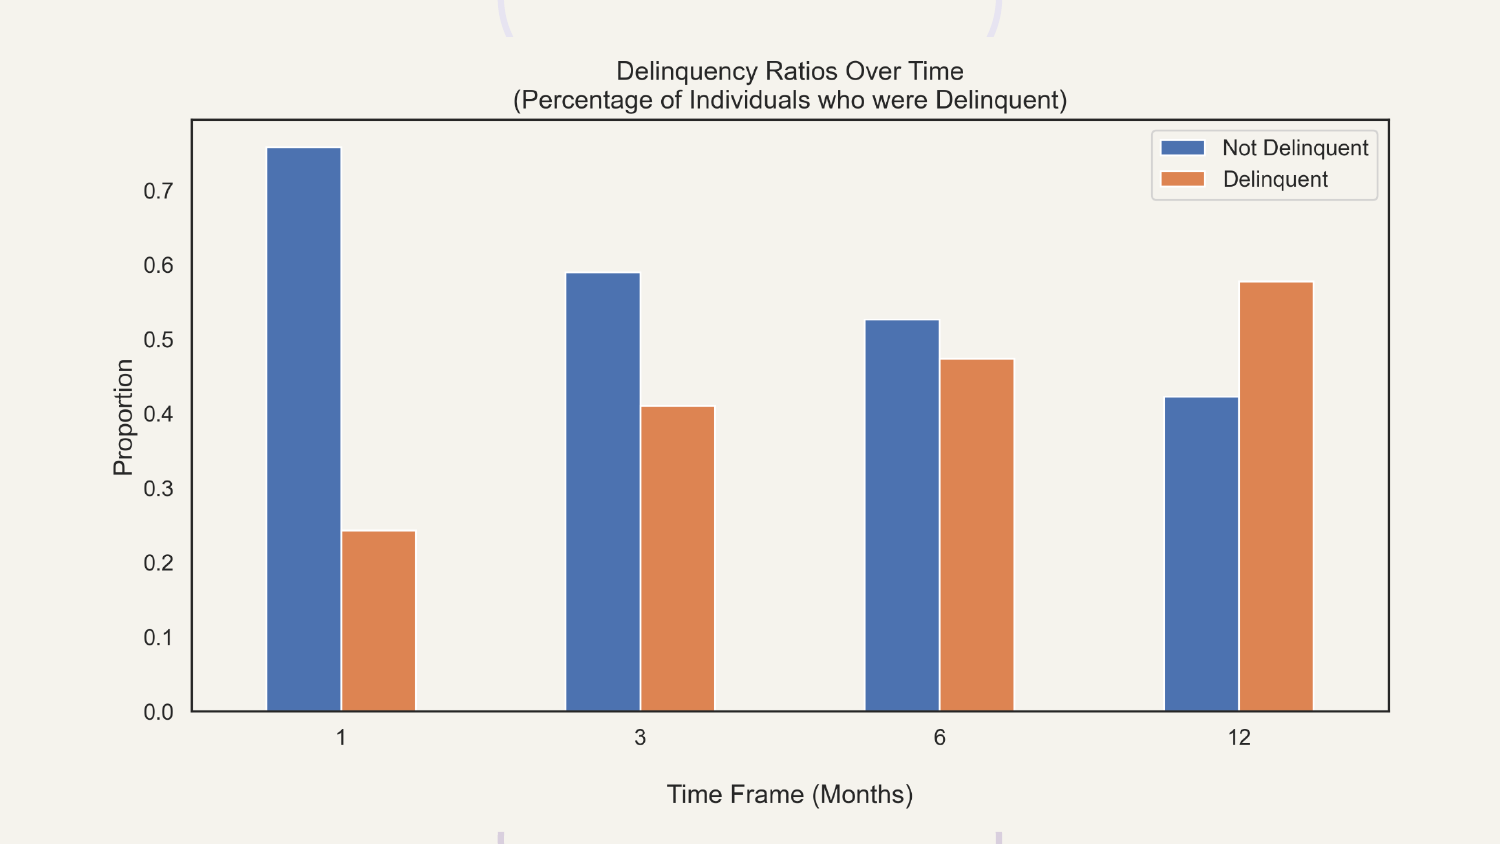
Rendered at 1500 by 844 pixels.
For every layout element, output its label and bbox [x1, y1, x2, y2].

picture [88, 37, 1412, 832]
